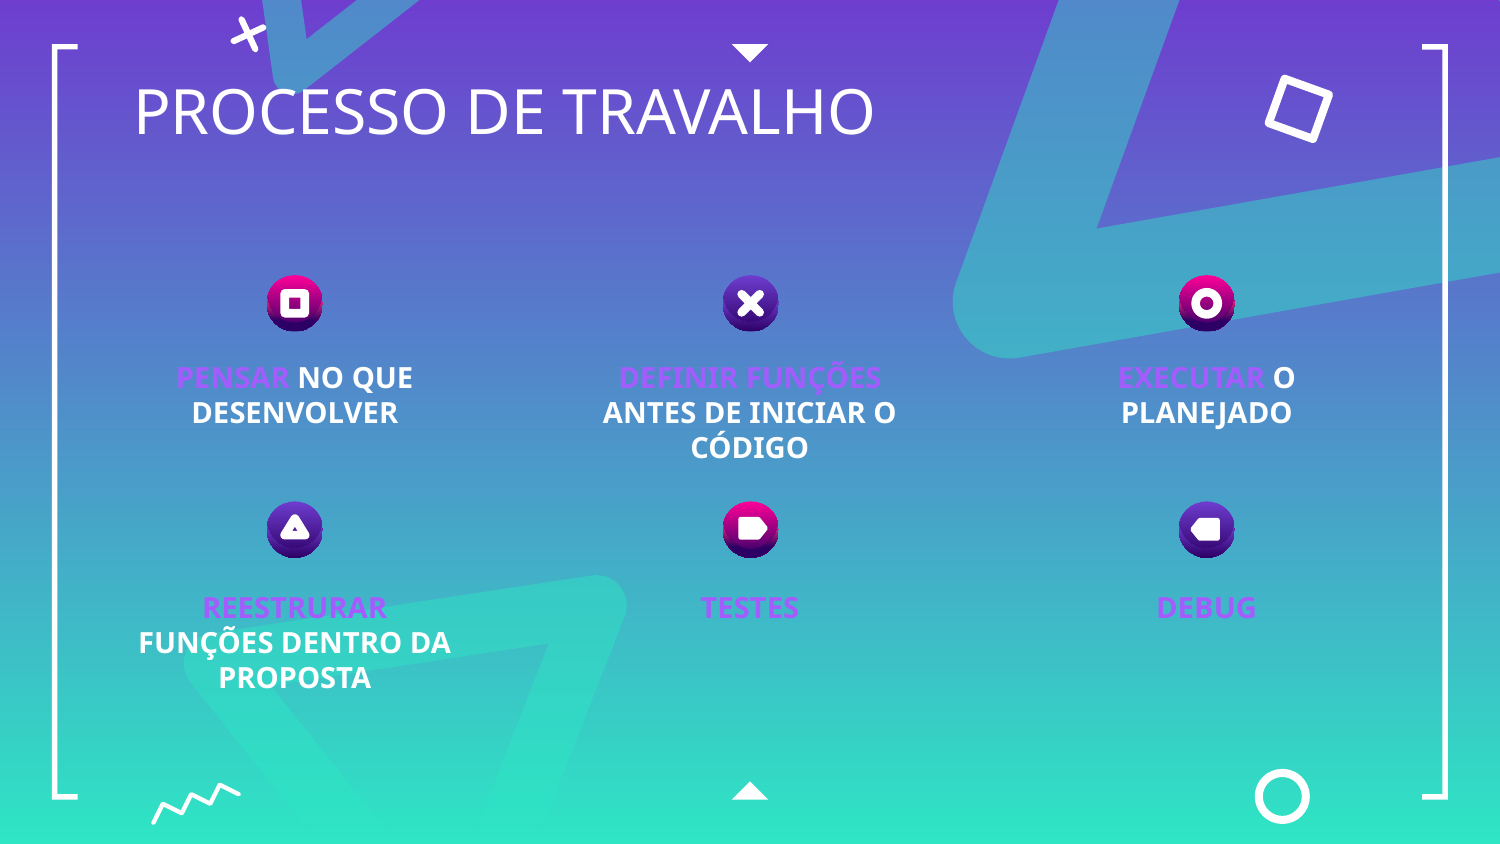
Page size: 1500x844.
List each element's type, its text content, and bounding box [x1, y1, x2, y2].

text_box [722, 274, 780, 332]
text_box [1178, 501, 1236, 558]
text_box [266, 501, 324, 558]
subtitle PENSAR NO QUE DESENVOLVER [118, 332, 472, 457]
subtitle EXECUTAR O PLANEJADO [1030, 332, 1384, 457]
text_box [1178, 274, 1236, 332]
subtitle DEBUG [1030, 562, 1384, 687]
title PROCESSO DE TRAVALHO [118, 57, 1310, 195]
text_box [722, 501, 780, 558]
subtitle REESTRURAR FUNÇÕES DENTRO DA PROPOSTA [118, 562, 472, 687]
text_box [266, 274, 324, 332]
subtitle DEFINIR FUNÇÕES ANTES DE INICIAR O CÓDIGO [573, 332, 927, 457]
subtitle TESTES [573, 562, 927, 687]
